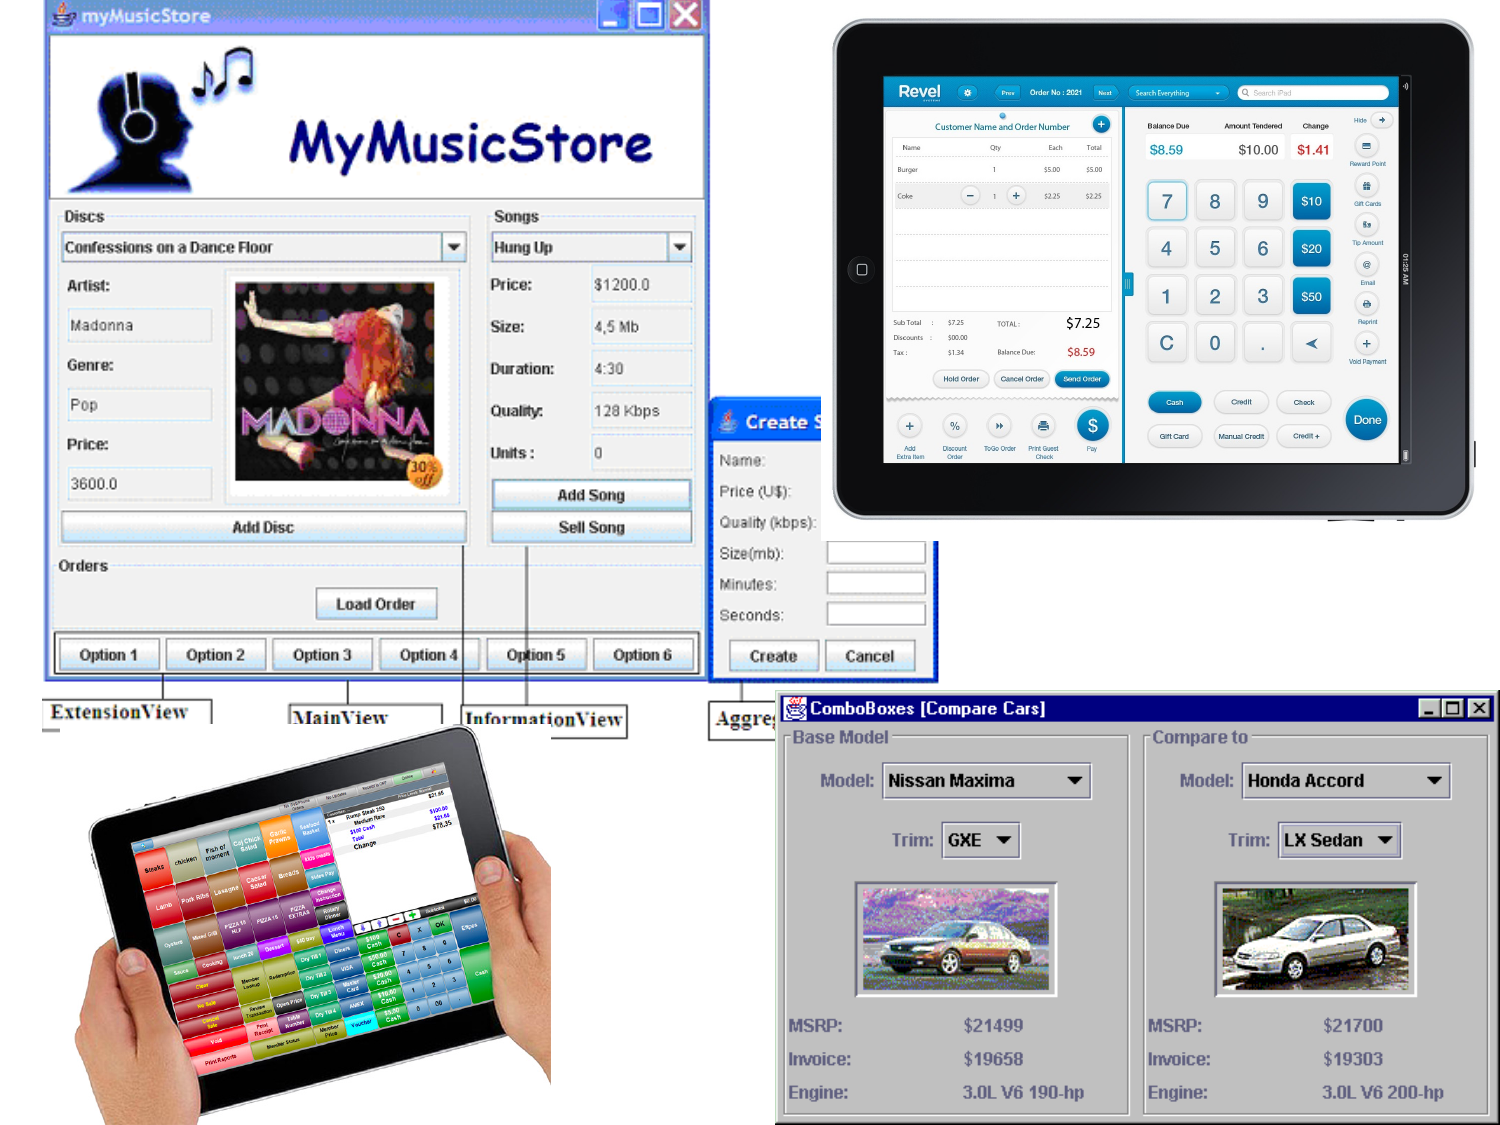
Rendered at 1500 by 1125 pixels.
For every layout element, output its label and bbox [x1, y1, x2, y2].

picture [775, 690, 1500, 1125]
picture [821, 0, 1483, 541]
picture [60, 724, 551, 1125]
list [0, 0, 1199, 743]
